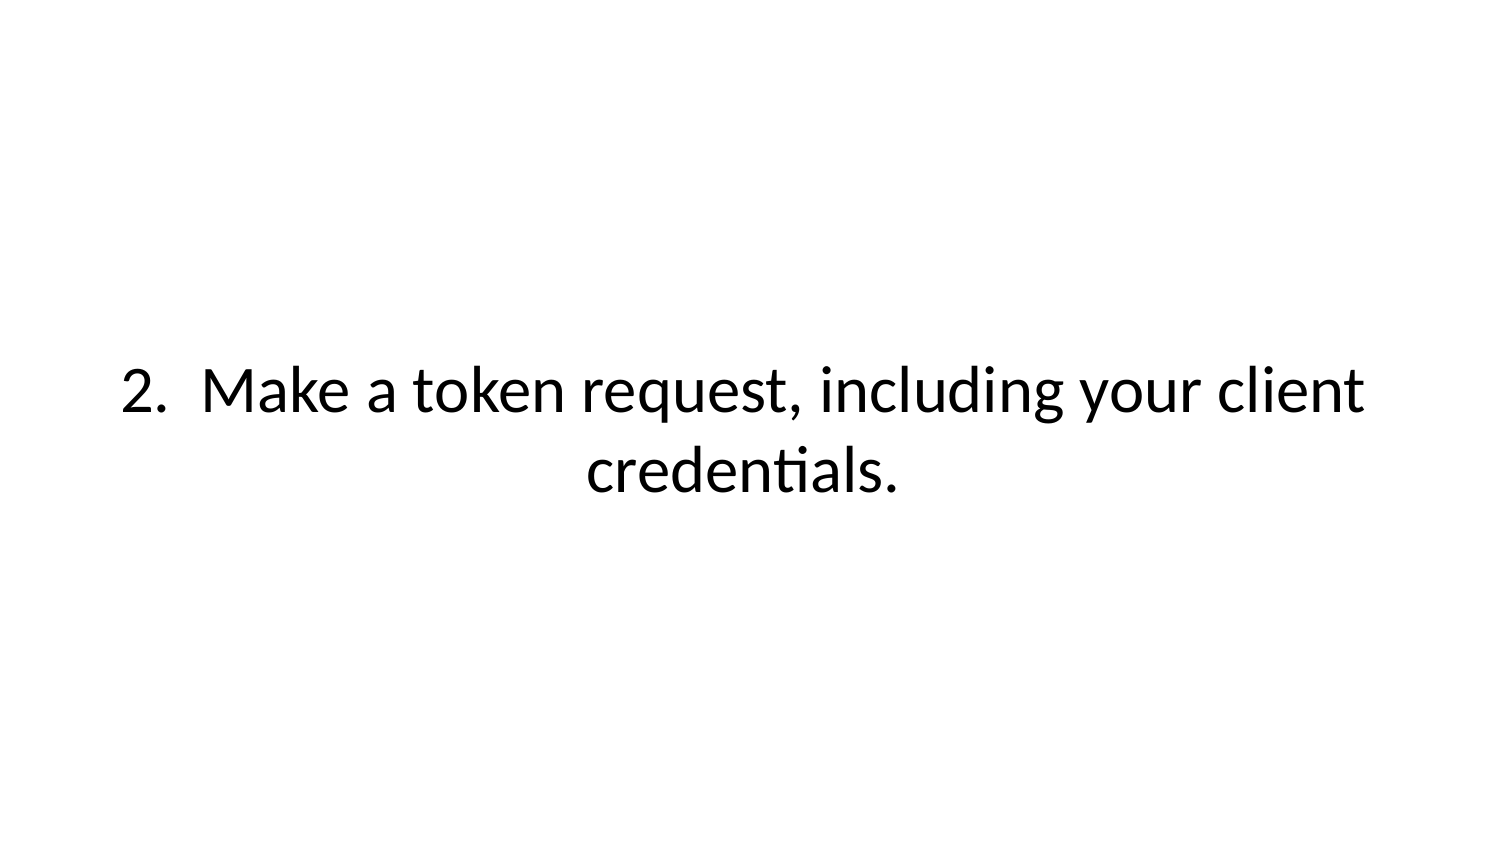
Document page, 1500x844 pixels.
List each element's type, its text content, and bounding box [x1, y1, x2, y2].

text_box 2. Make a token request, including your client credentials. [74, 338, 1413, 514]
